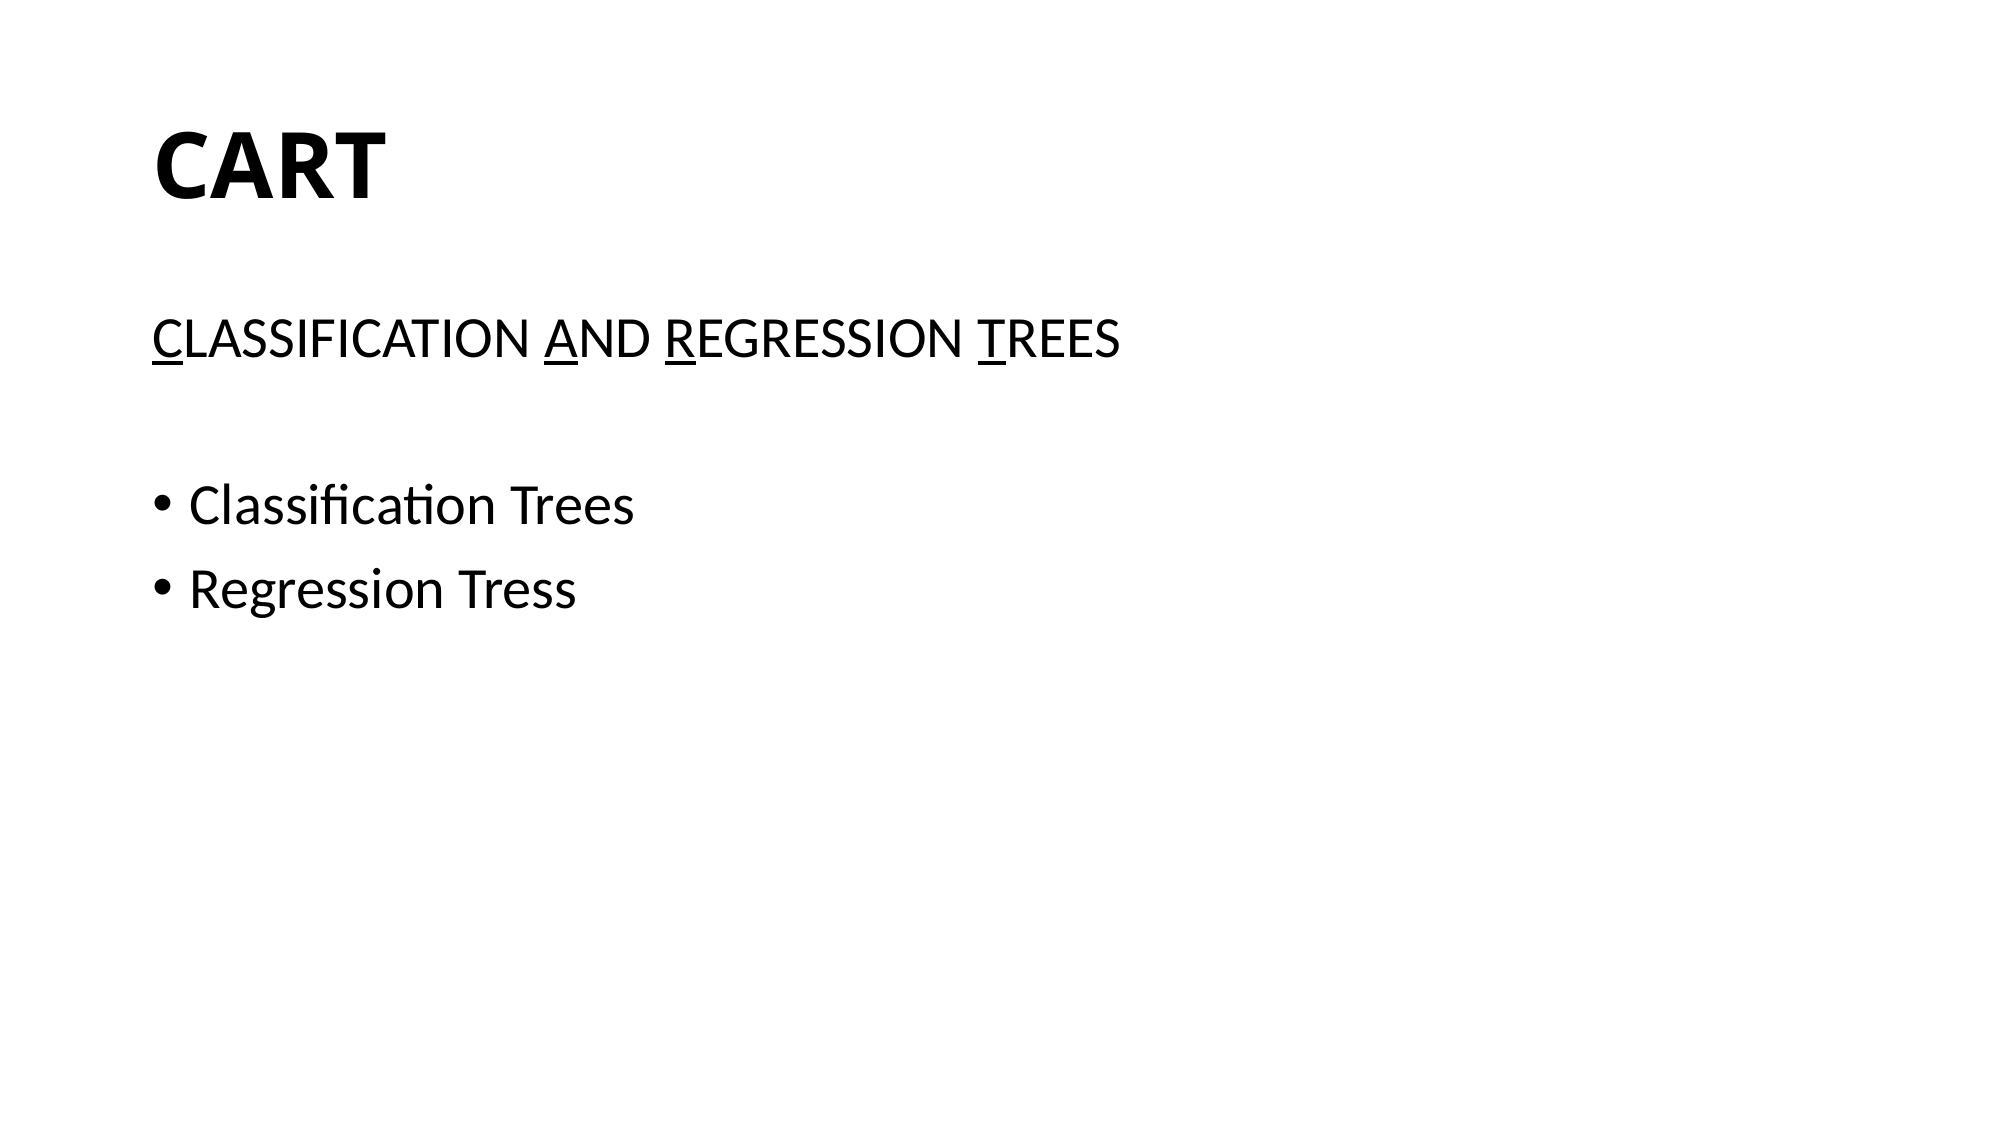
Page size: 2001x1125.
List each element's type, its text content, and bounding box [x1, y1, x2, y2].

title CART [137, 59, 1863, 278]
list CLASSIFICATION AND REGRESSION TREES Classification Trees Regression Tress [137, 299, 1863, 1014]
